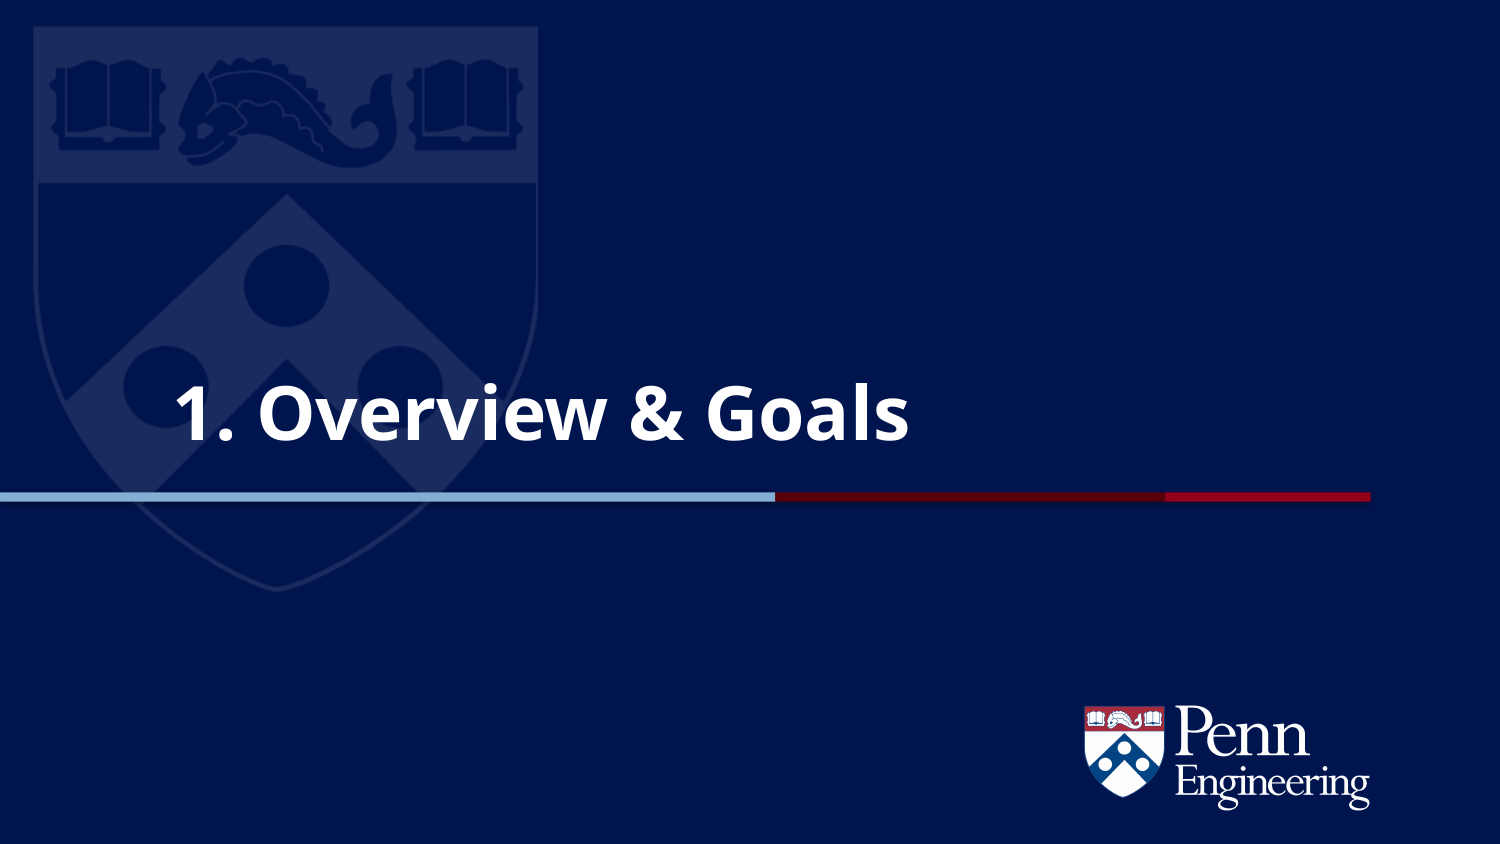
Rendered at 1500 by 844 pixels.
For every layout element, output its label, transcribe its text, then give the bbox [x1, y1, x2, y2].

title 1. Overview & Goals [157, 176, 1371, 463]
picture [1080, 704, 1371, 812]
